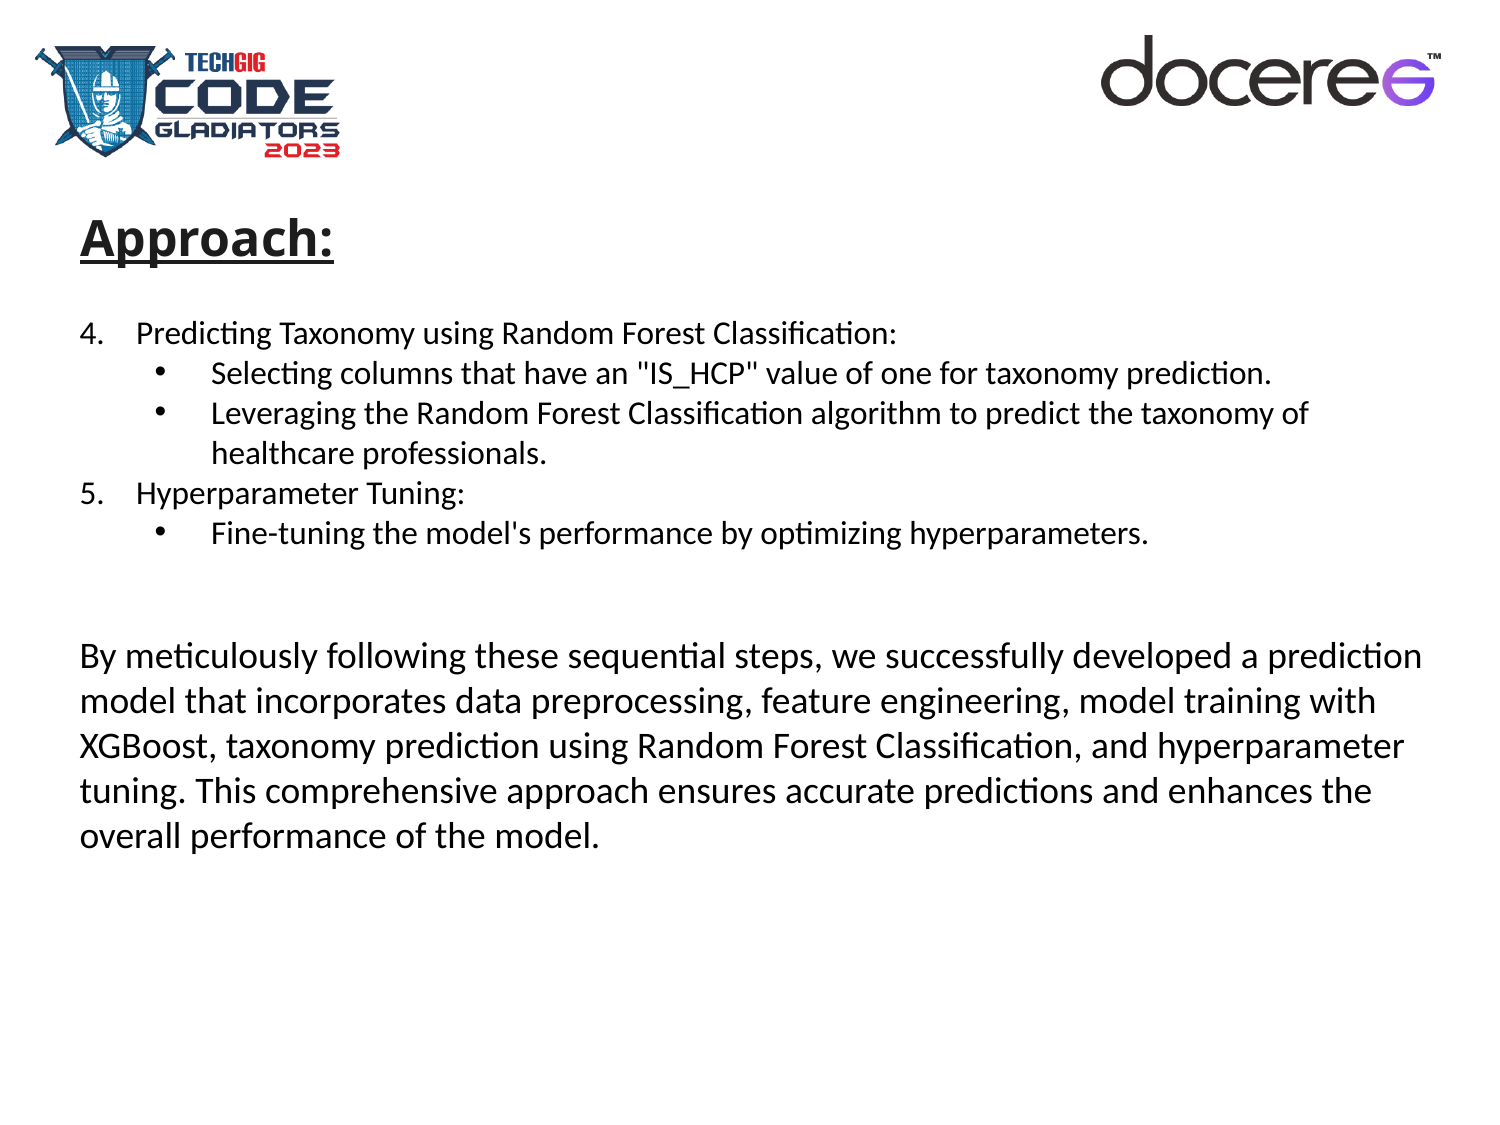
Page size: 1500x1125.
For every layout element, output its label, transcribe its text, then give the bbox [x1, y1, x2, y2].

text_box Predicting Taxonomy using Random Forest Classification: Selecting columns that have an "IS_HCP" value of one for taxonomy prediction. Leveraging the Random Forest Classification algorithm to predict the taxonomy of healthcare professionals. Hyperparameter Tuning: Fine-tuning the model's performance by optimizing hyperparameters. By meticulously following these sequential steps, we successfully developed a prediction model that incorporates data preprocessing, feature engineering, model training with XGBoost, taxonomy prediction using Random Forest Classification, and hyperparameter tuning. This comprehensive approach ensures accurate predictions and enhances the overall performance of the model. [64, 304, 1441, 864]
picture [1101, 34, 1441, 106]
title Approach: [64, 184, 1289, 279]
picture [34, 46, 342, 160]
